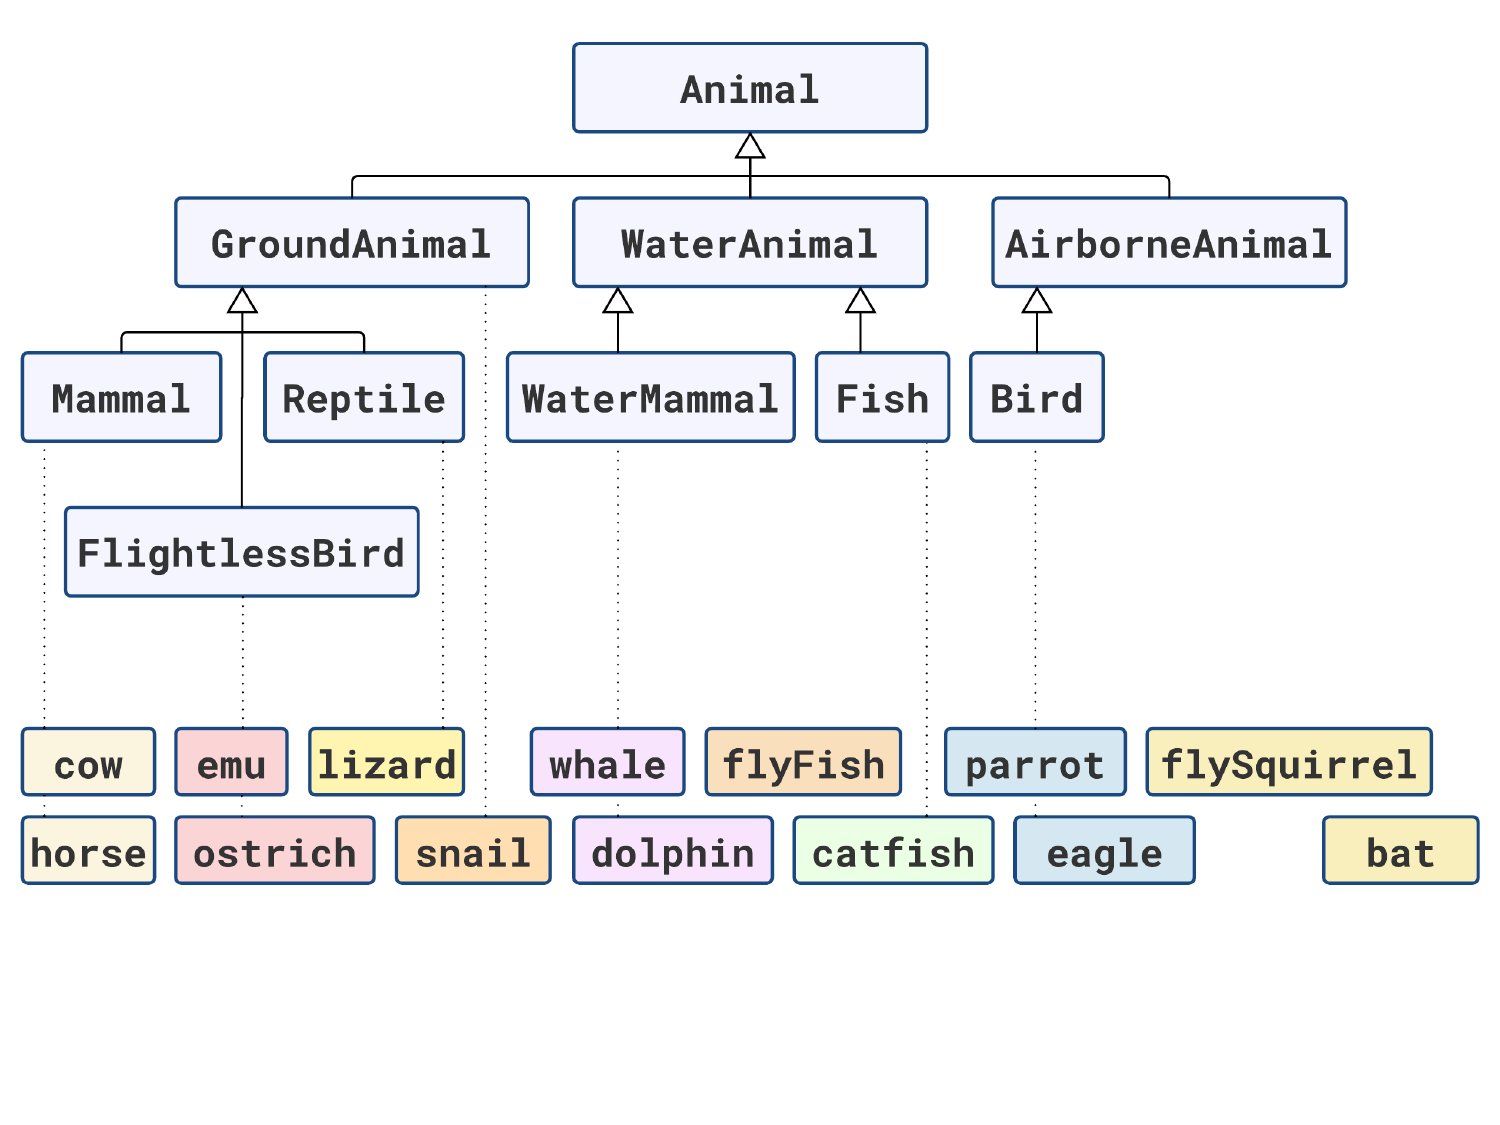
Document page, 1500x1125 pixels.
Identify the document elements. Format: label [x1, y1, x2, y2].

picture [0, 0, 1500, 927]
